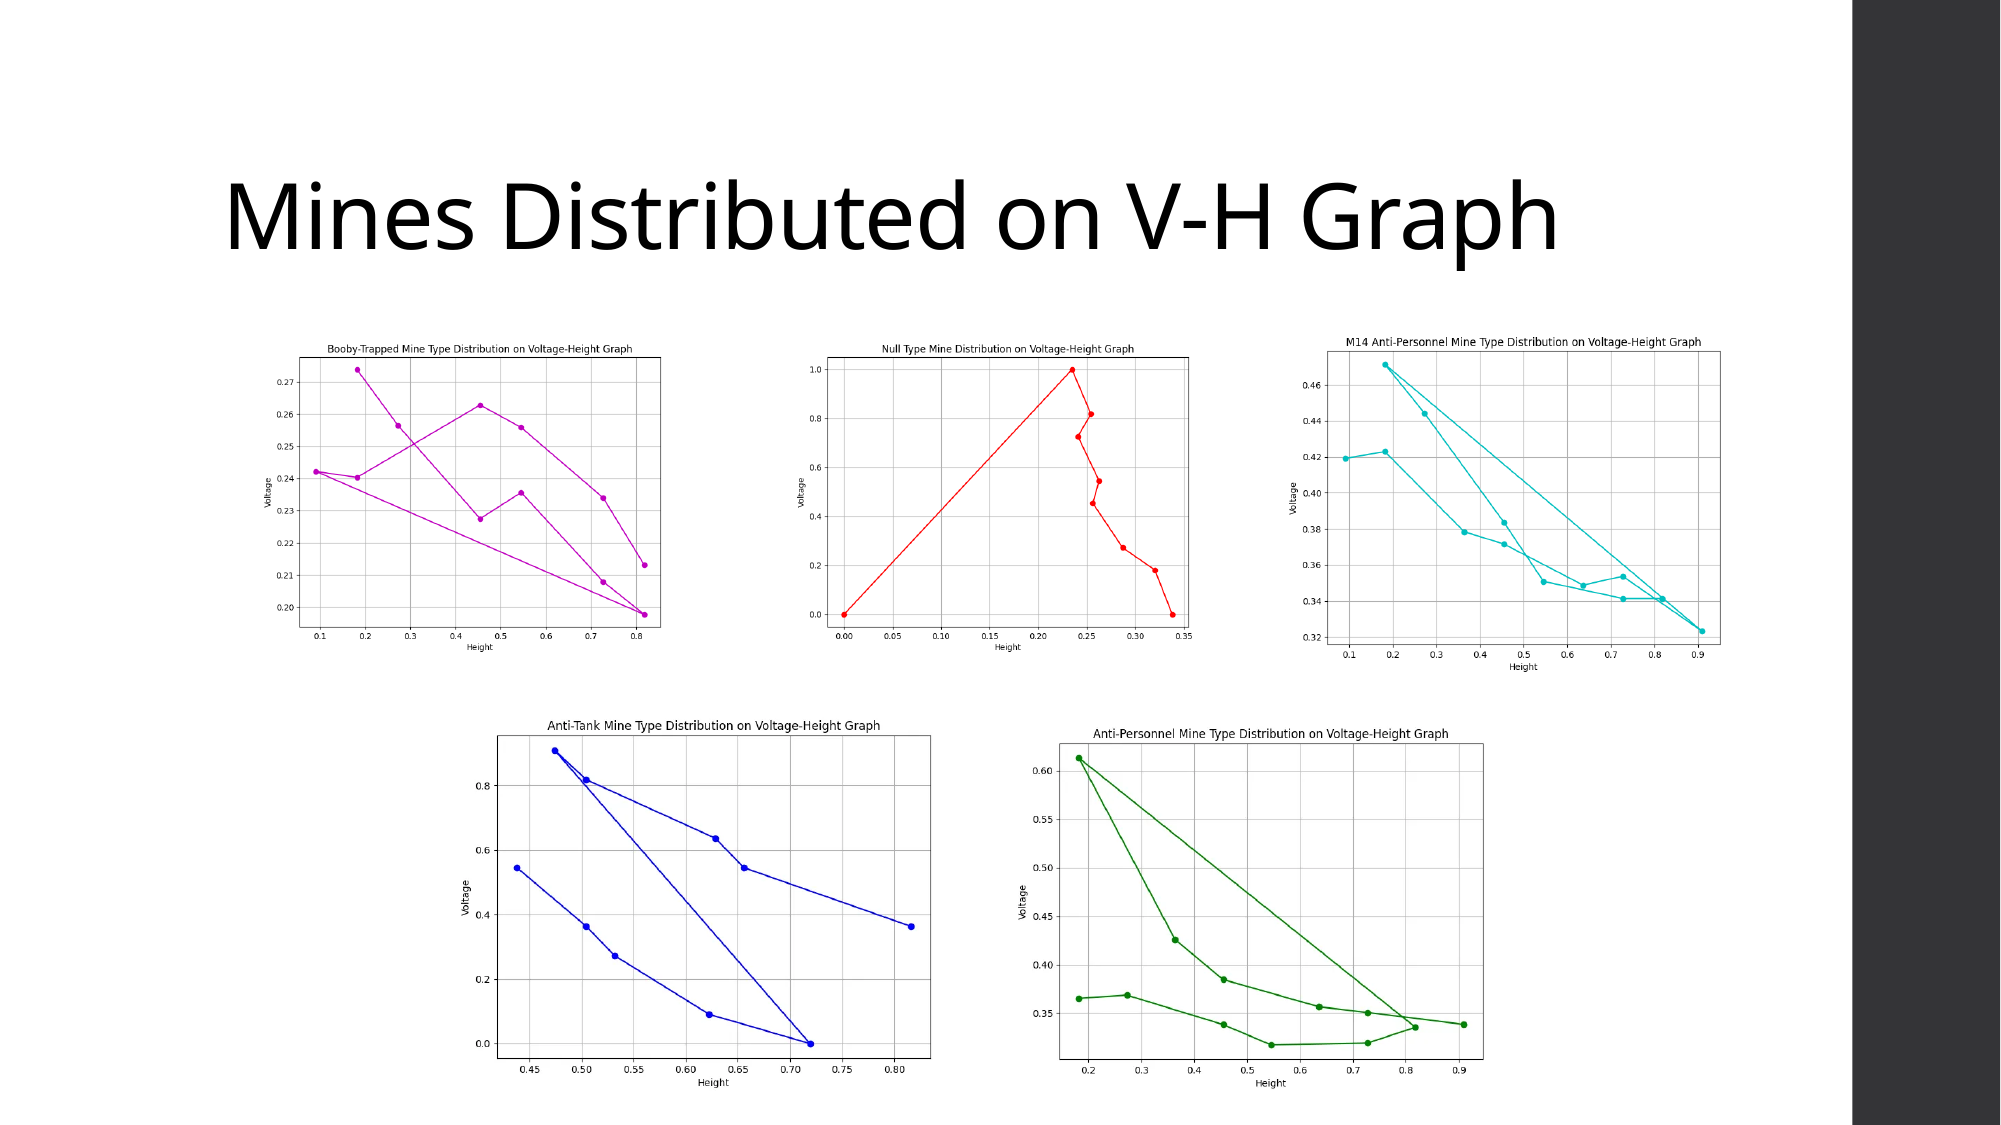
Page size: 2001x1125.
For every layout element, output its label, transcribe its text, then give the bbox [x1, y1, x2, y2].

picture [241, 315, 708, 665]
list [426, 684, 986, 1105]
picture [1263, 305, 1771, 686]
picture [991, 694, 1537, 1105]
title Mines Distributed on V-H Graph [206, 60, 1797, 278]
picture [769, 315, 1235, 665]
